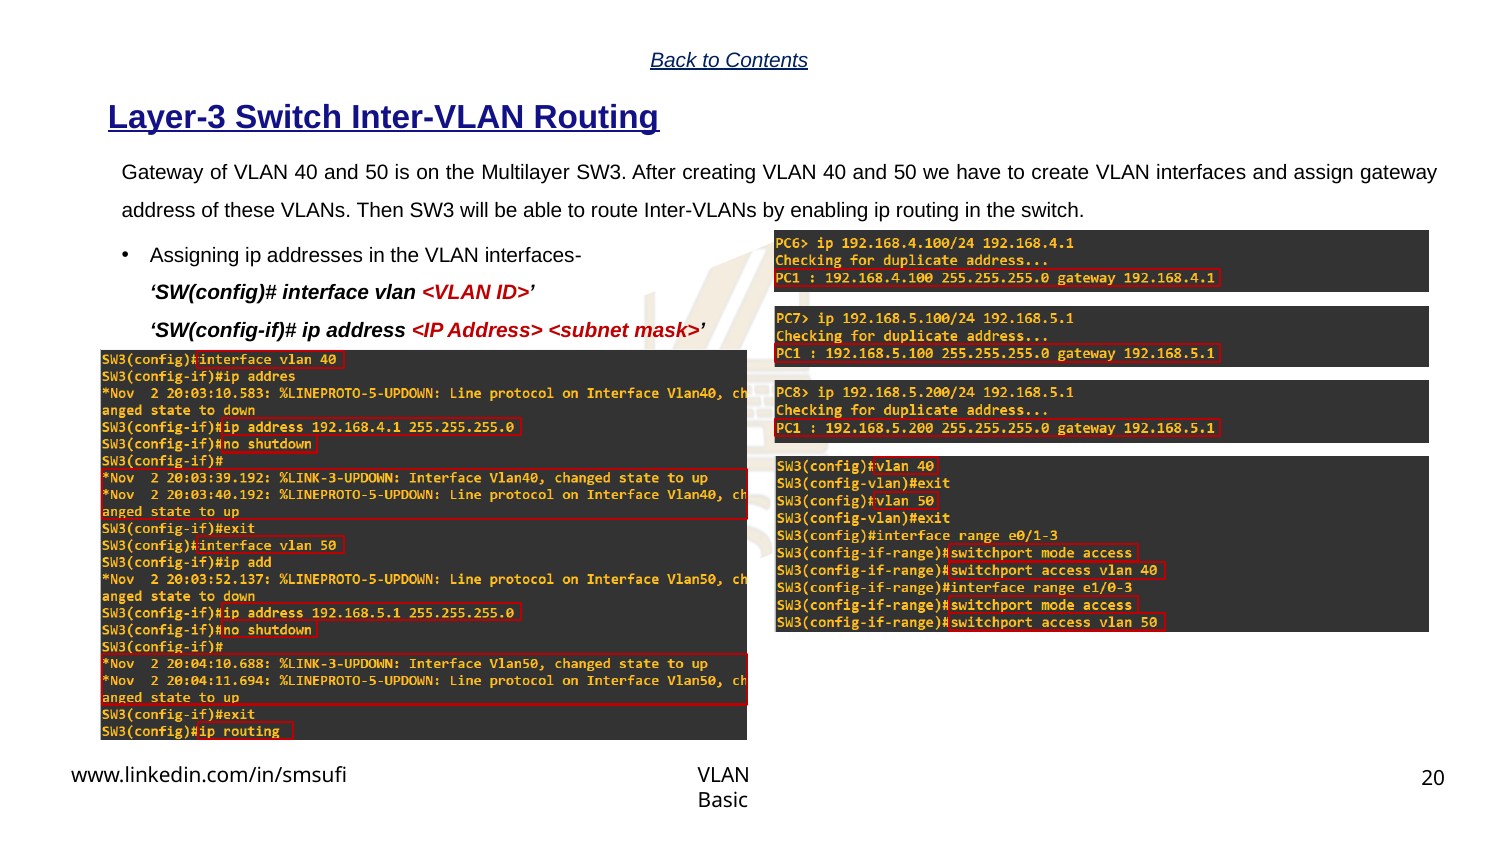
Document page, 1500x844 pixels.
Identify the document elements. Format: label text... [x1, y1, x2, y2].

picture [774, 229, 1429, 293]
picture [774, 305, 1429, 367]
picture [774, 455, 1429, 632]
slide_number 20 [1406, 746, 1462, 811]
picture [774, 380, 1429, 443]
text_box Assigning ip addresses in the VLAN interfaces- ‘SW(config)# interface vlan <VLAN ID>’ ‘SW(config-if)# ip address <IP Address> <subnet mask>’ [106, 221, 726, 348]
title Layer-3 Switch Inter-VLAN Routing [93, 87, 1387, 143]
text_box Gateway of VLAN 40 and 50 is on the Multilayer SW3. After creating VLAN 40 and 50 we have to create VLAN interfaces and assign gateway address of these VLANs. Then SW3 will be able to route Inter-VLANs by enabling ip routing in the switch. [106, 139, 1453, 229]
text_box Back to Contents [635, 38, 845, 79]
picture [100, 349, 748, 741]
